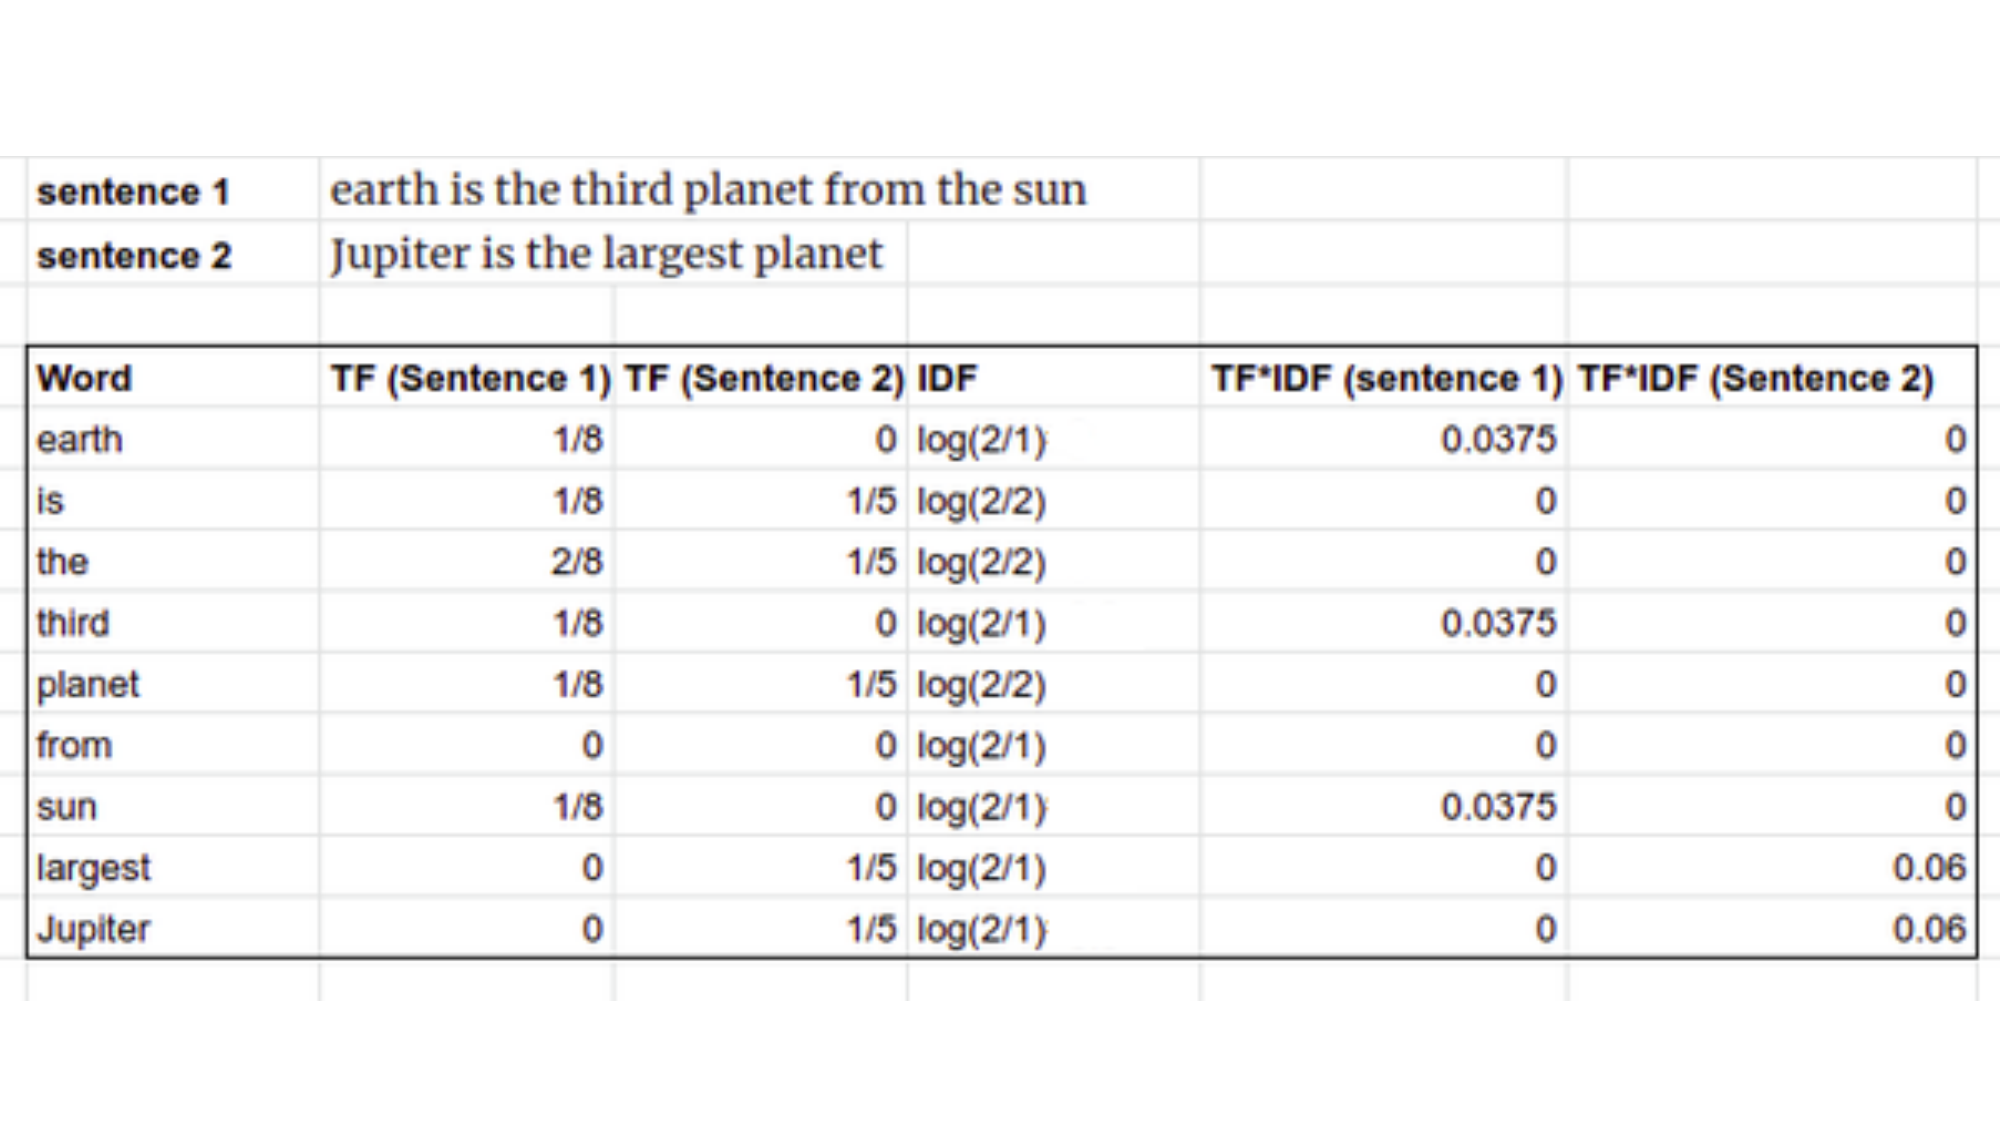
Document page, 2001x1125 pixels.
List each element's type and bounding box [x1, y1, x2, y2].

picture [0, 156, 2000, 1001]
